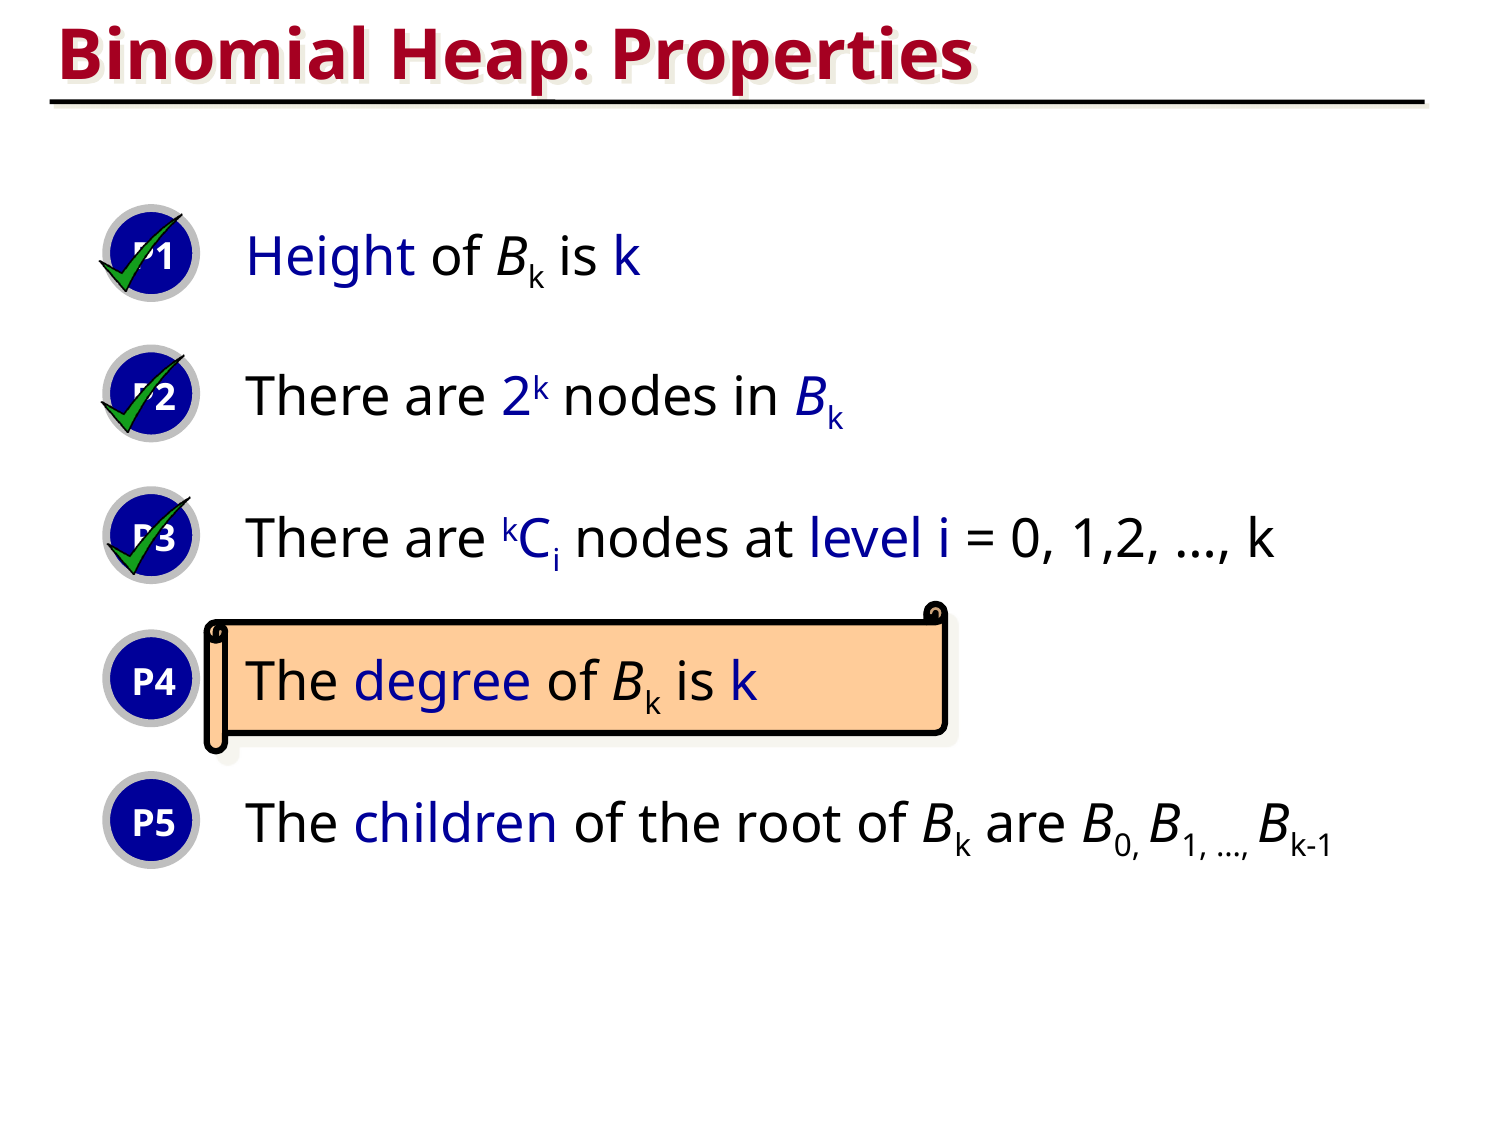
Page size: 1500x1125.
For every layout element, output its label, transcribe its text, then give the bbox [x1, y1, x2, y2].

picture [105, 496, 191, 575]
text_box The degree of Bk is k [230, 639, 1477, 728]
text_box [105, 774, 197, 866]
text_box There are kCi nodes at level i = 0, 1,2, …, k [230, 495, 1477, 585]
picture [98, 213, 184, 293]
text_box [105, 348, 197, 439]
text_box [105, 633, 197, 724]
text_box The children of the root of Bk are B0, B1, …, Bk-1 [230, 780, 1477, 870]
text_box There are 2k nodes in Bk [230, 354, 1477, 443]
text_box Height of Bk is k [230, 213, 1477, 303]
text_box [105, 489, 197, 581]
text_box [206, 603, 945, 752]
text_box Binomial Heap: Properties [42, 1, 1317, 102]
picture [100, 354, 185, 433]
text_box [105, 207, 197, 299]
